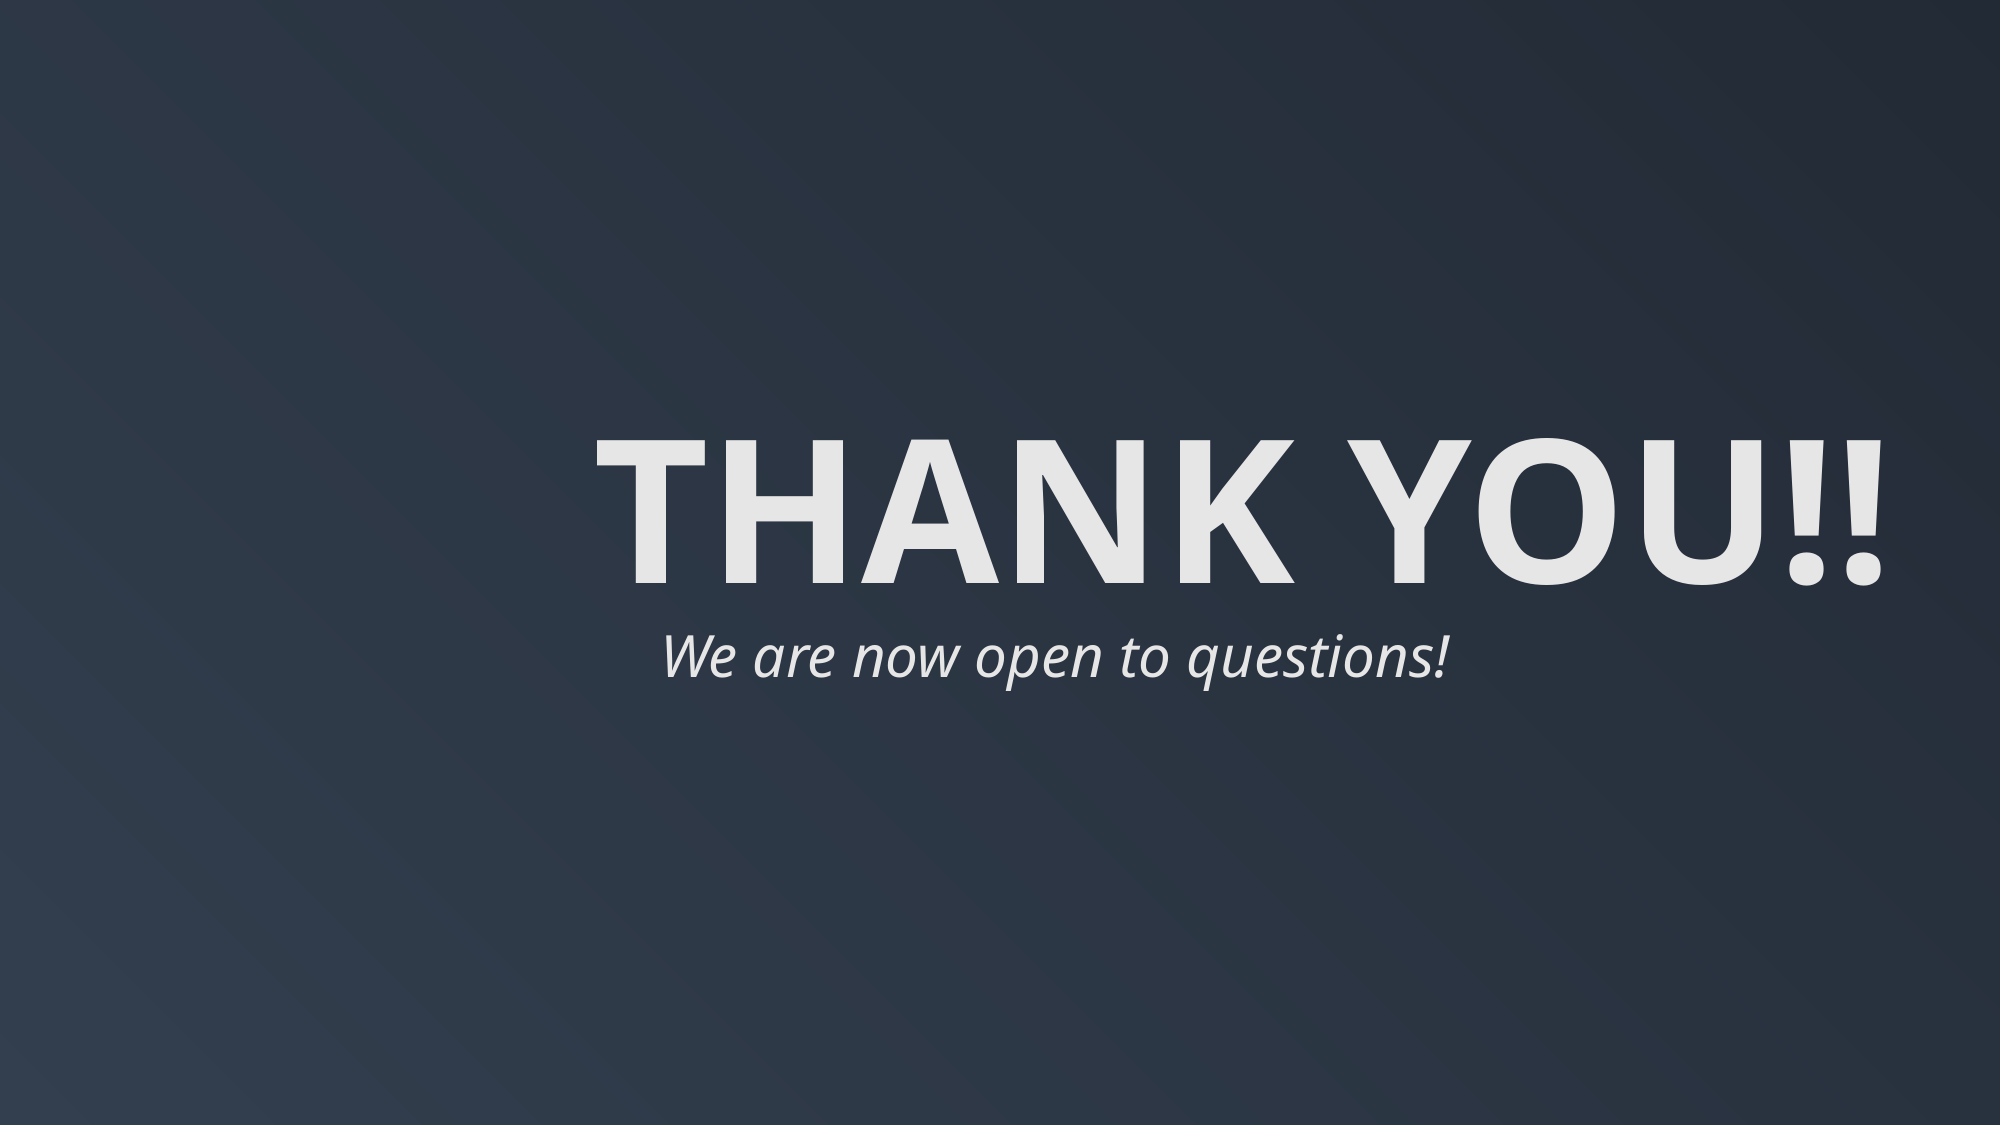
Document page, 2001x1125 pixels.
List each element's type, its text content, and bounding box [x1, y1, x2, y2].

text_box THANK YOU!! [486, 474, 2000, 564]
text_box We are now open to questions! [645, 612, 1784, 697]
